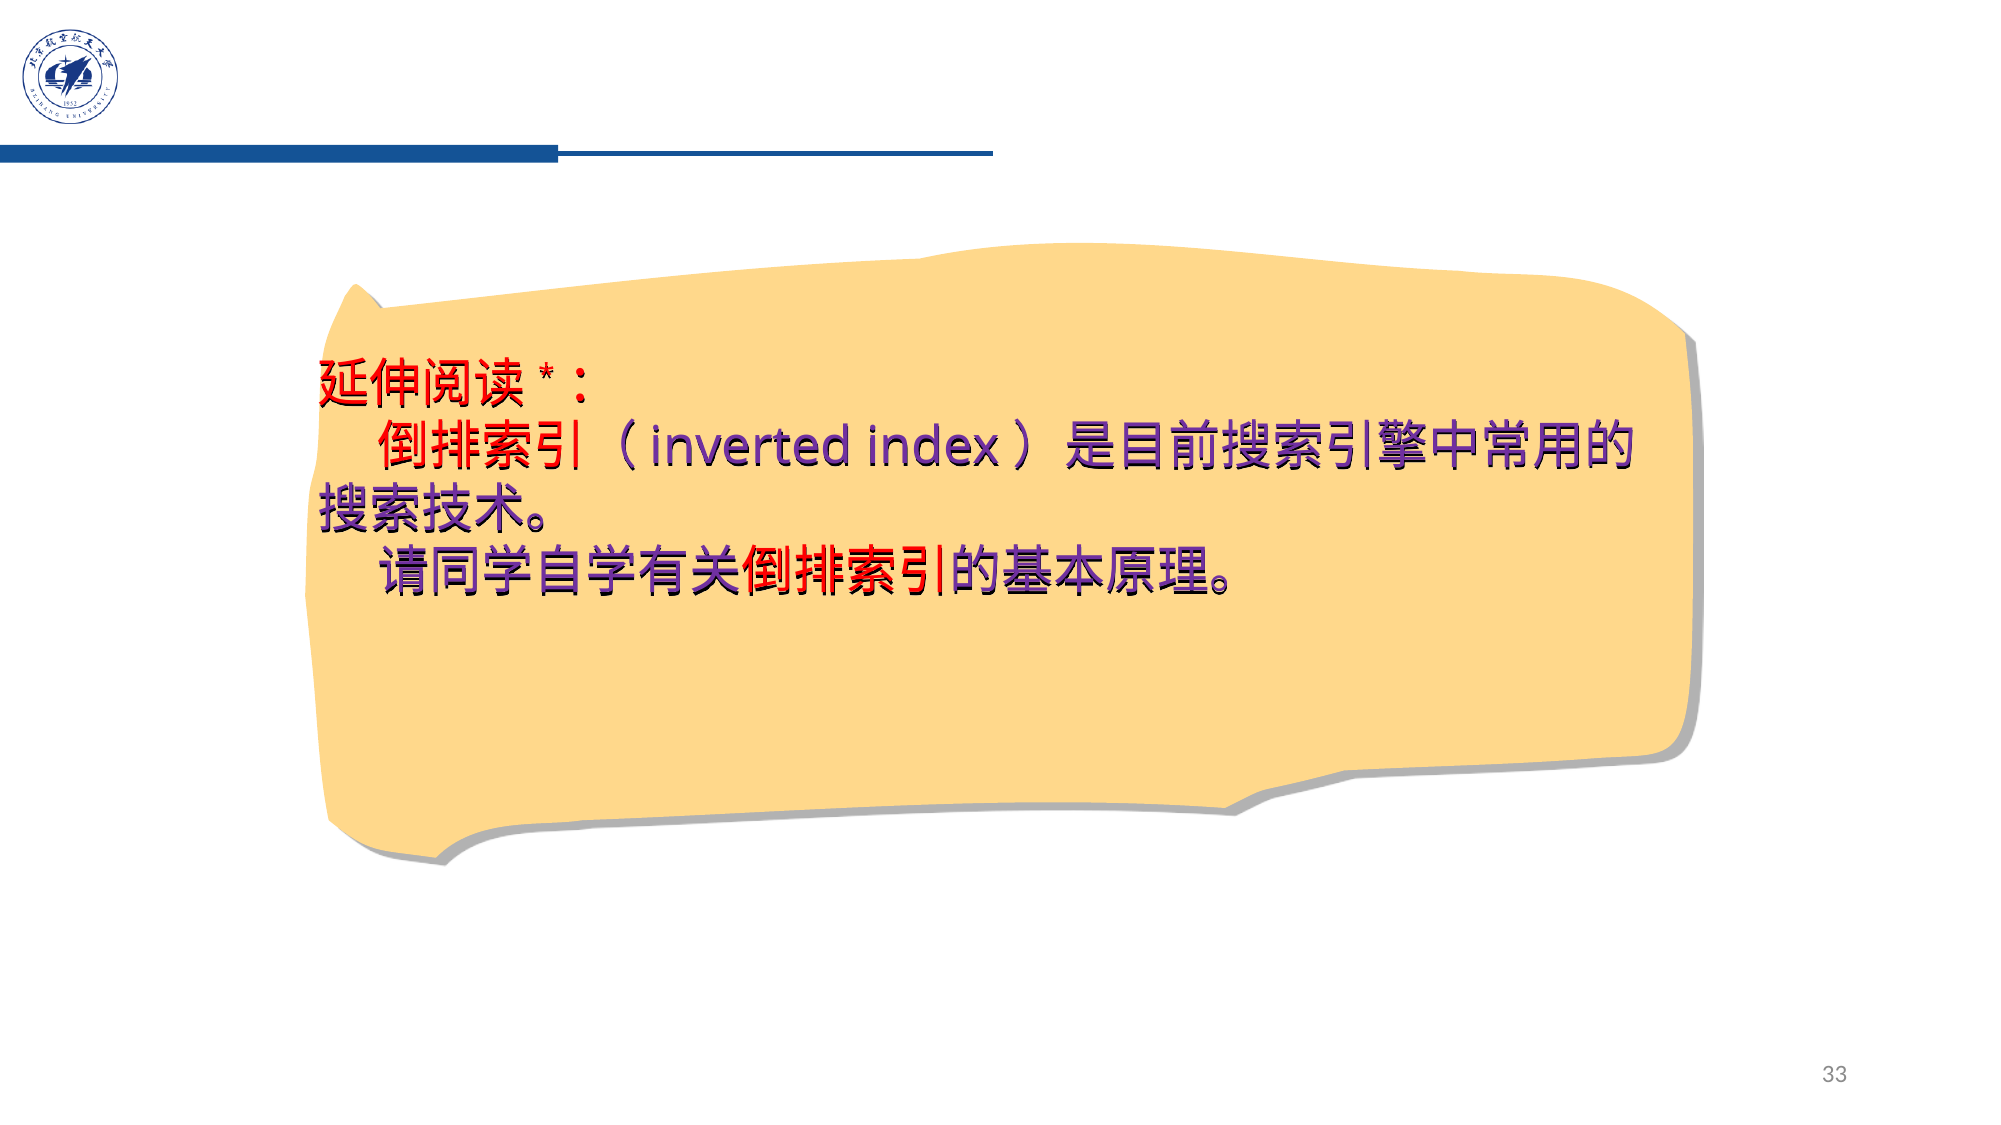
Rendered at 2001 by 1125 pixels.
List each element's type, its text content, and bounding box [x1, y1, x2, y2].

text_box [303, 219, 1697, 858]
picture [16, 23, 124, 130]
slide_number 33 [1412, 1042, 1863, 1103]
